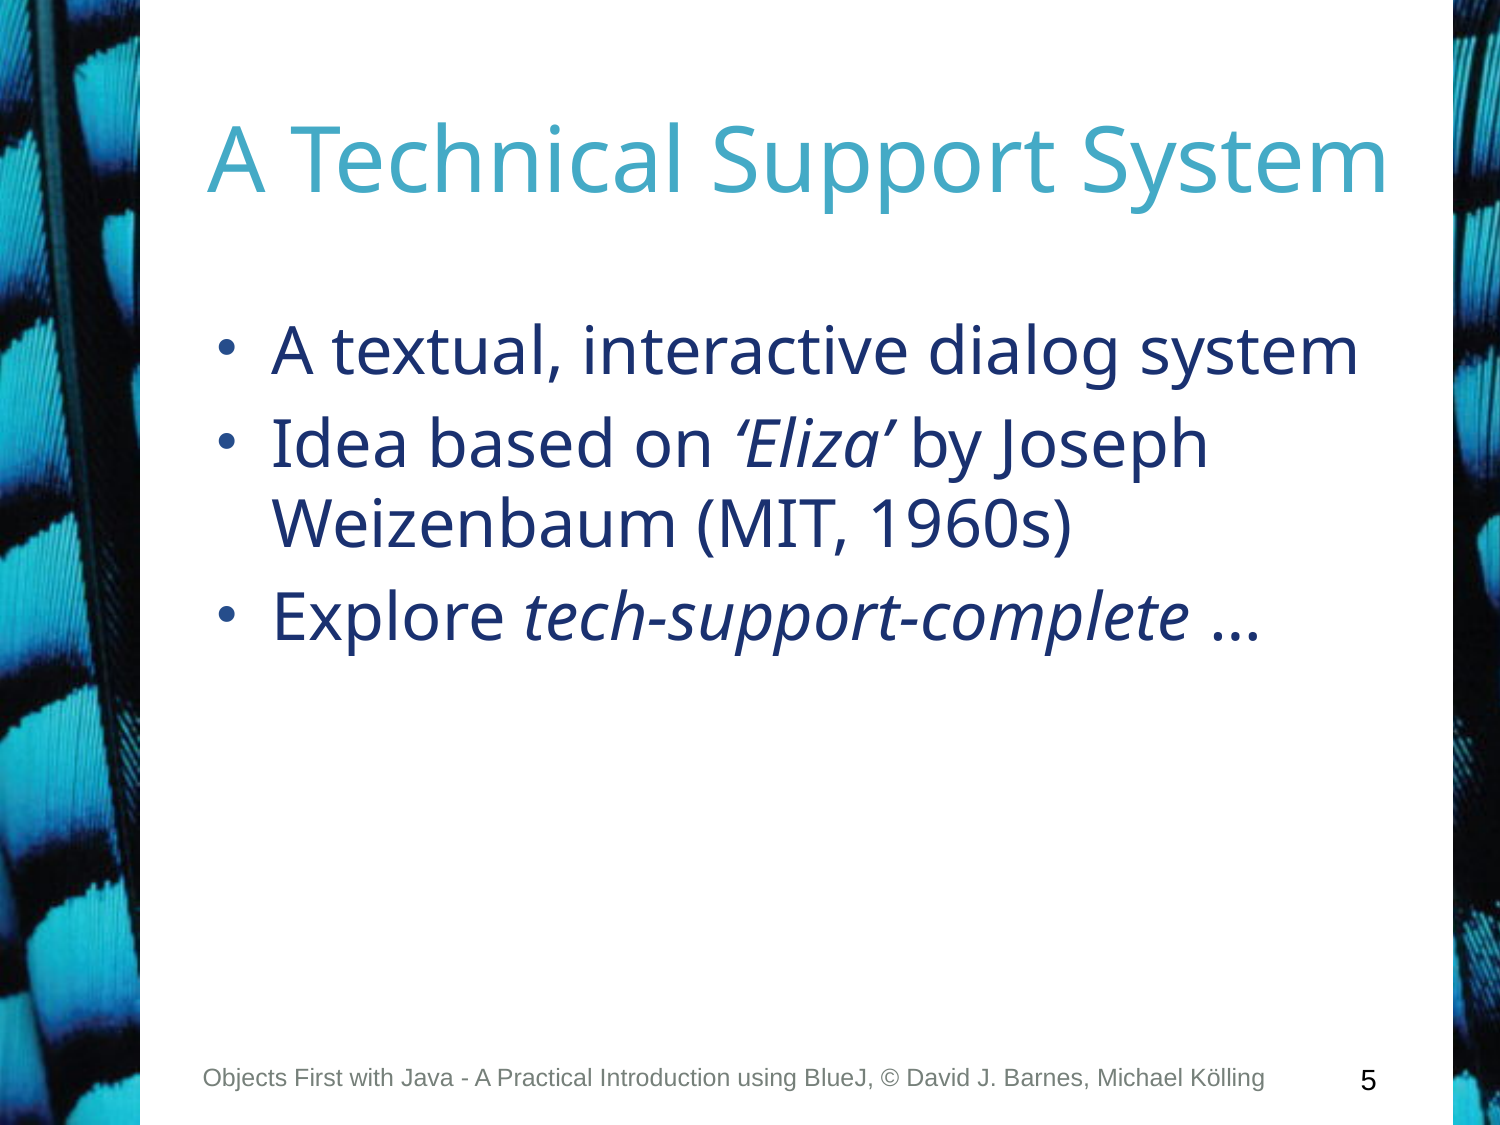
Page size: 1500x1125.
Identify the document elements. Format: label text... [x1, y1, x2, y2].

title A Technical Support System [162, 62, 1438, 250]
list A textual, interactive dialog system Idea based on ‘Eliza’ by Joseph Weizenbaum (MIT, 1960s) Explore tech-support-complete … [200, 299, 1425, 1000]
picture [0, 0, 140, 1125]
picture [1453, 0, 1500, 1125]
footer Objects First with Java - A Practical Introduction using BlueJ, © David J. Barnes, Michael Kölling [187, 1054, 1325, 1105]
